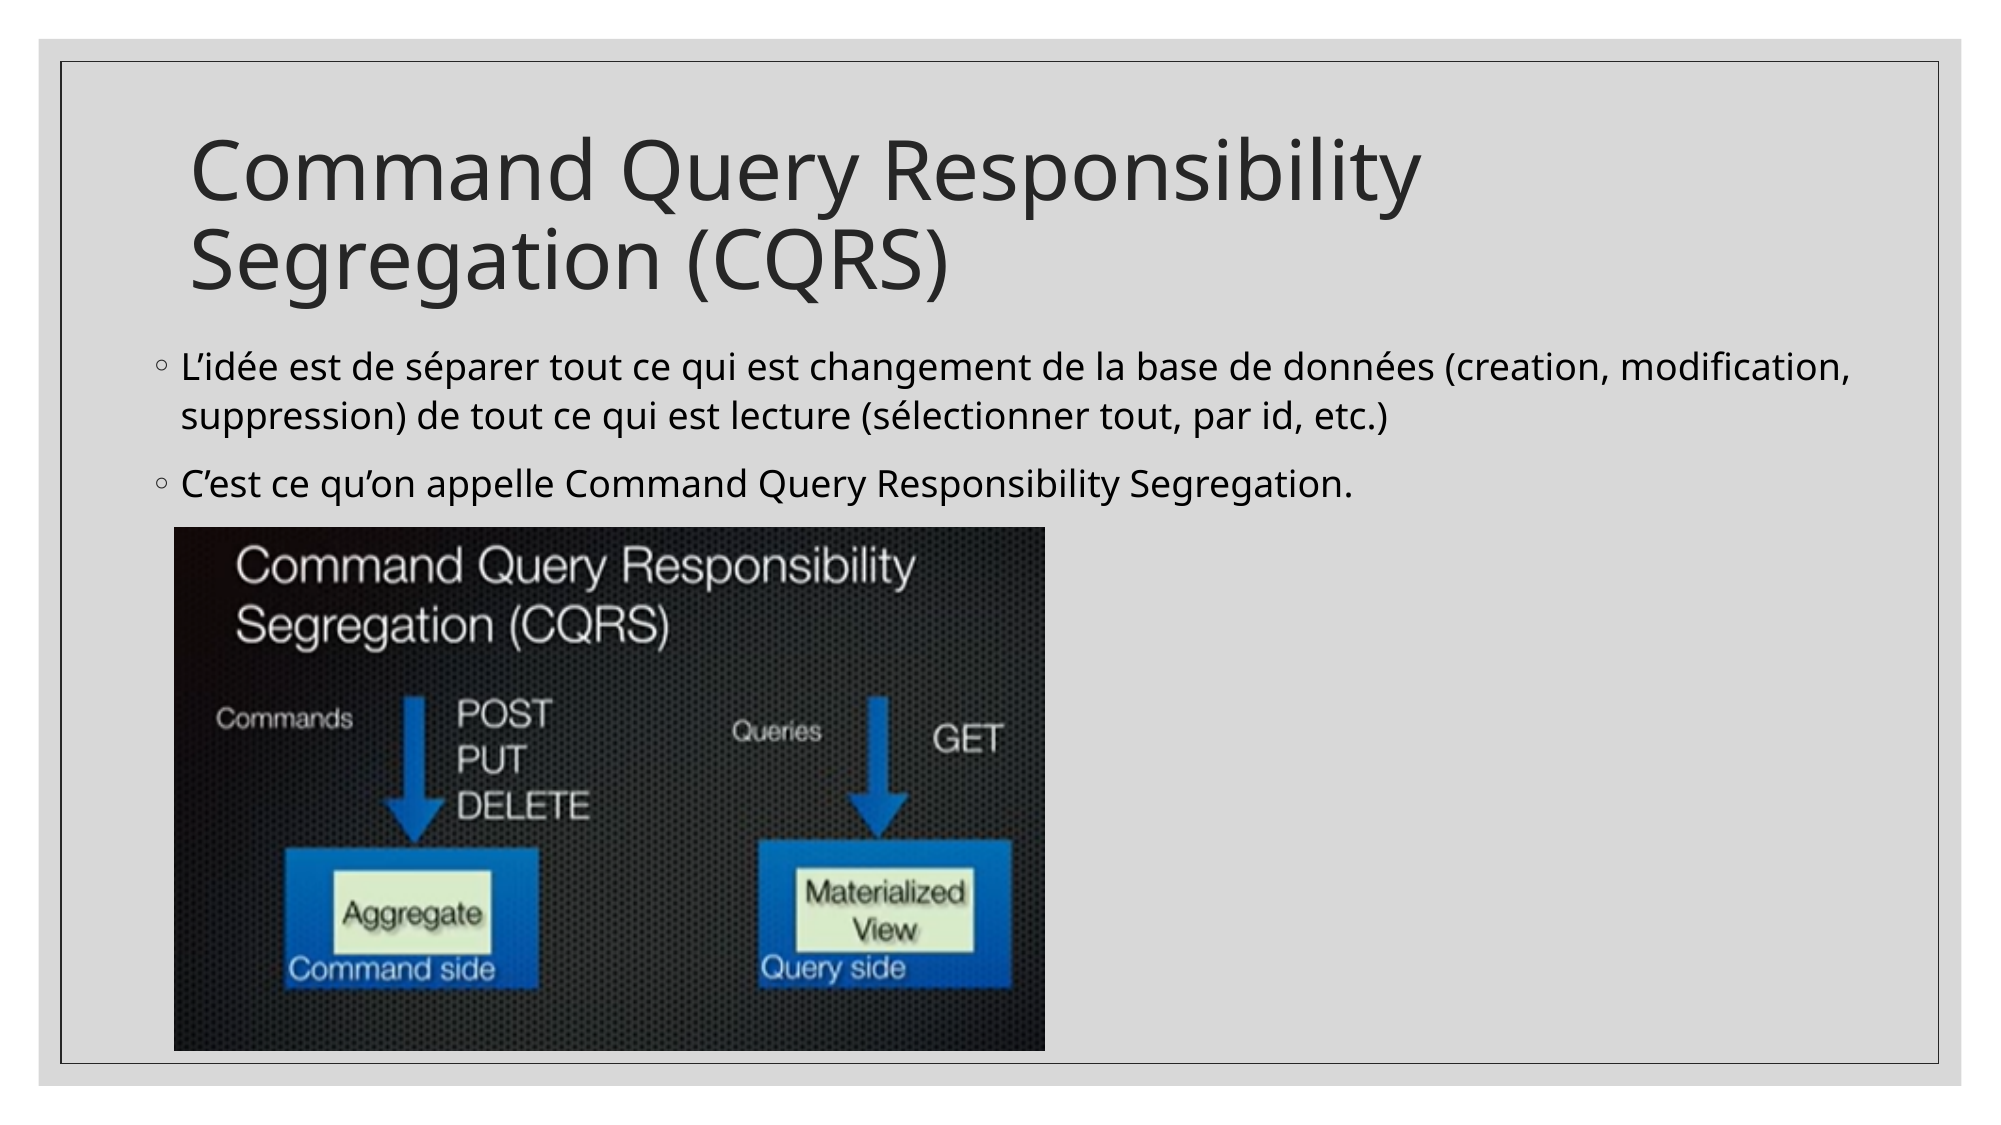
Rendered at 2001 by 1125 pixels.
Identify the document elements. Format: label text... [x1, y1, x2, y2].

title Command Query Responsibility Segregation (CQRS) [174, 105, 1825, 330]
picture [174, 527, 1045, 1051]
list L’idée est de séparer tout ce qui est changement de la base de données (creation, modification, suppression) de tout ce qui est lecture (sélectionner tout, par id, etc.) C’est ce qu’on appelle Command Query Responsibility Segregation. [135, 330, 1876, 962]
